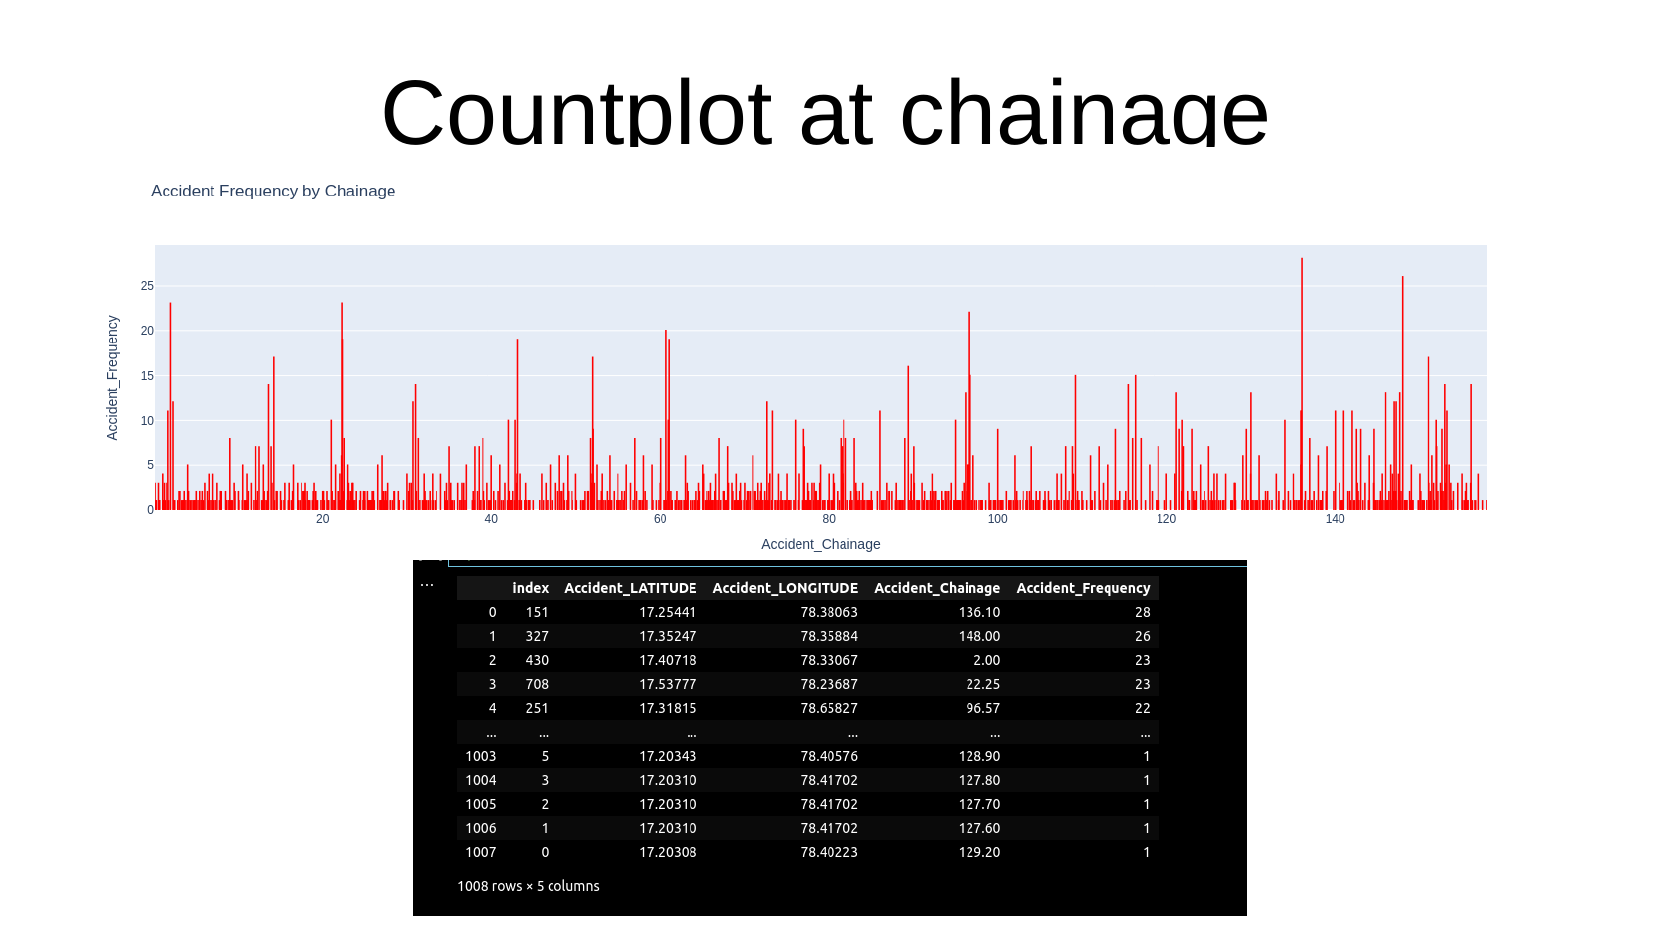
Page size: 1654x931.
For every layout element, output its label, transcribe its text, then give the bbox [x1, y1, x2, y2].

picture [76, 147, 1566, 916]
title Countplot at chainage [82, 37, 1571, 193]
